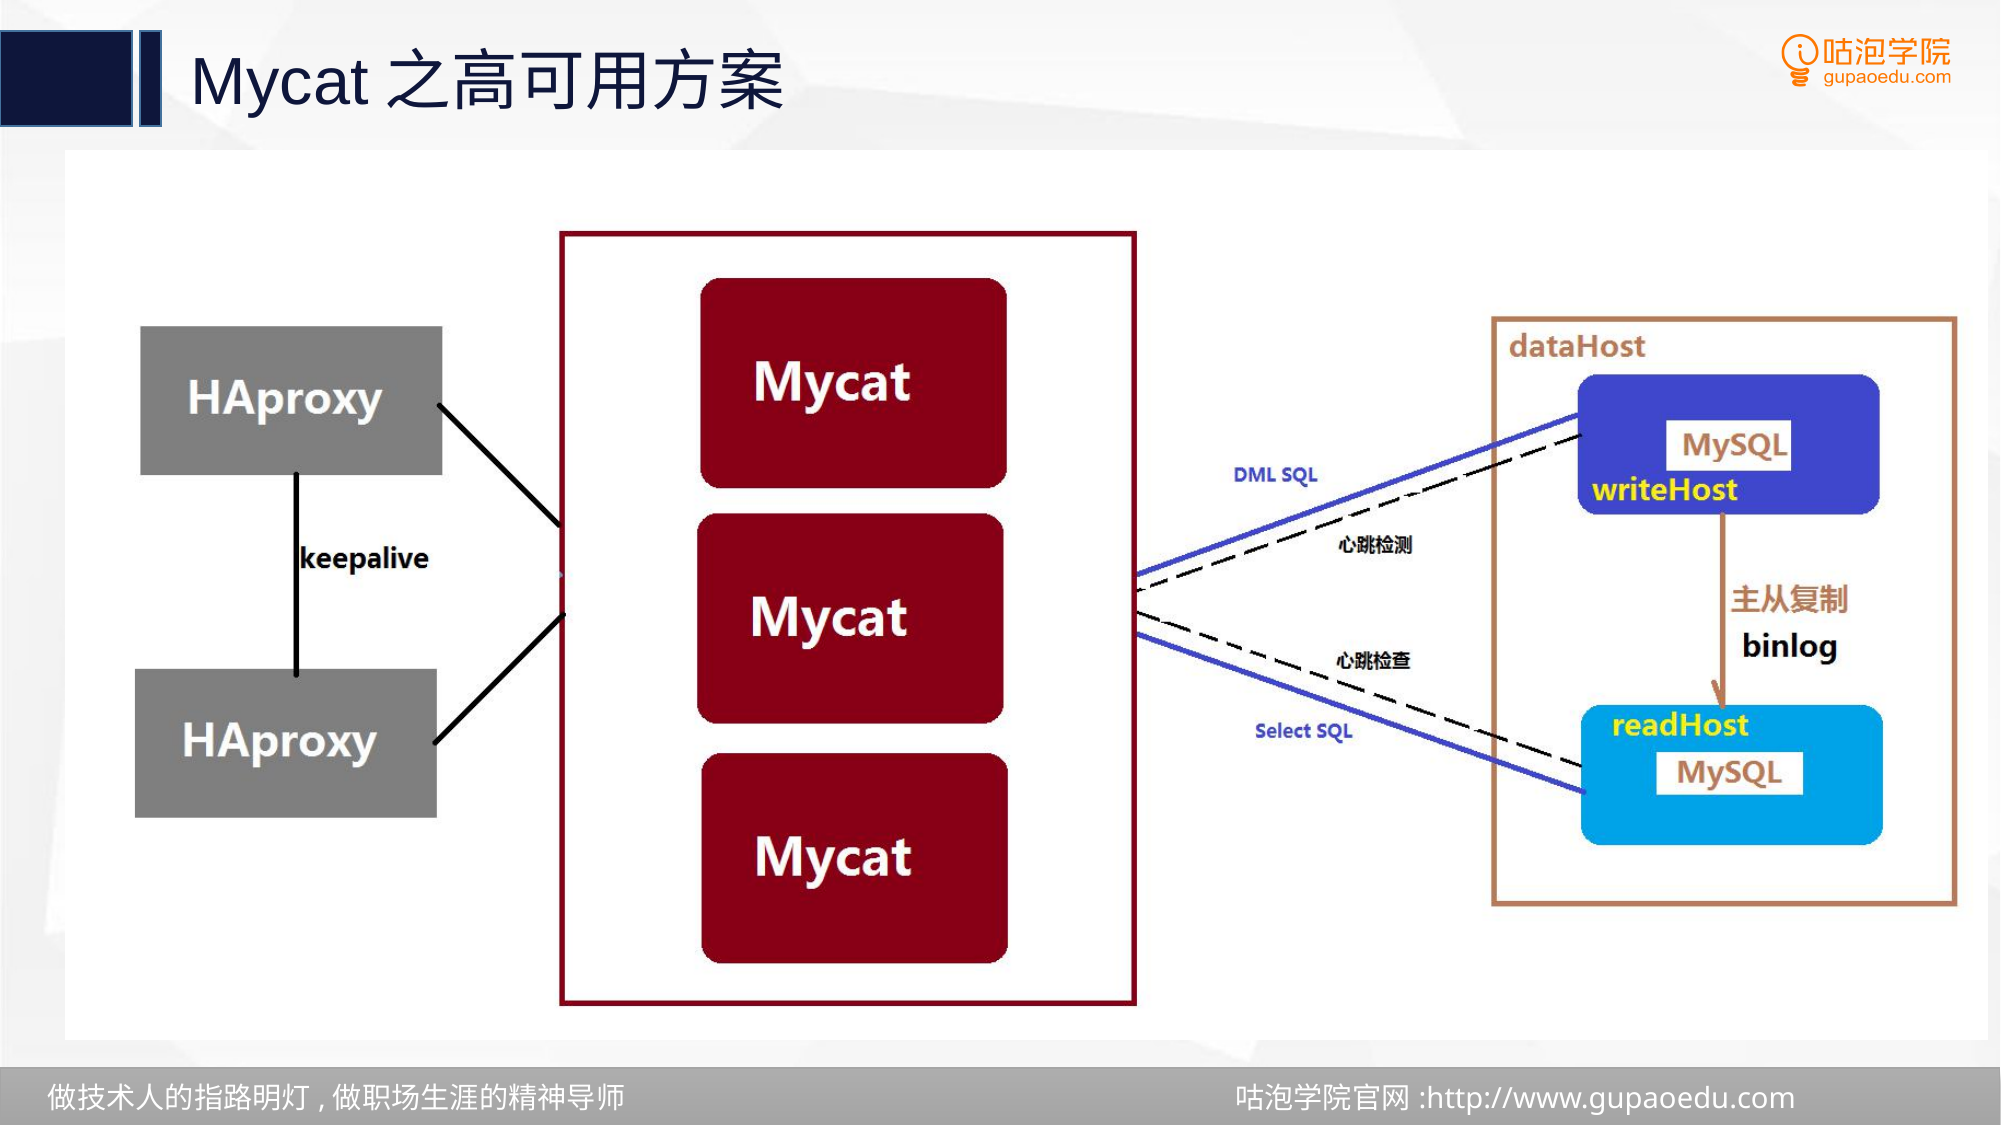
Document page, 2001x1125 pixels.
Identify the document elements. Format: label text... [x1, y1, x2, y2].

text_box [0, 30, 133, 127]
picture [0, 0, 2001, 1125]
text_box [139, 30, 162, 127]
text_box Mycat之高可用方案 [176, 30, 1193, 126]
